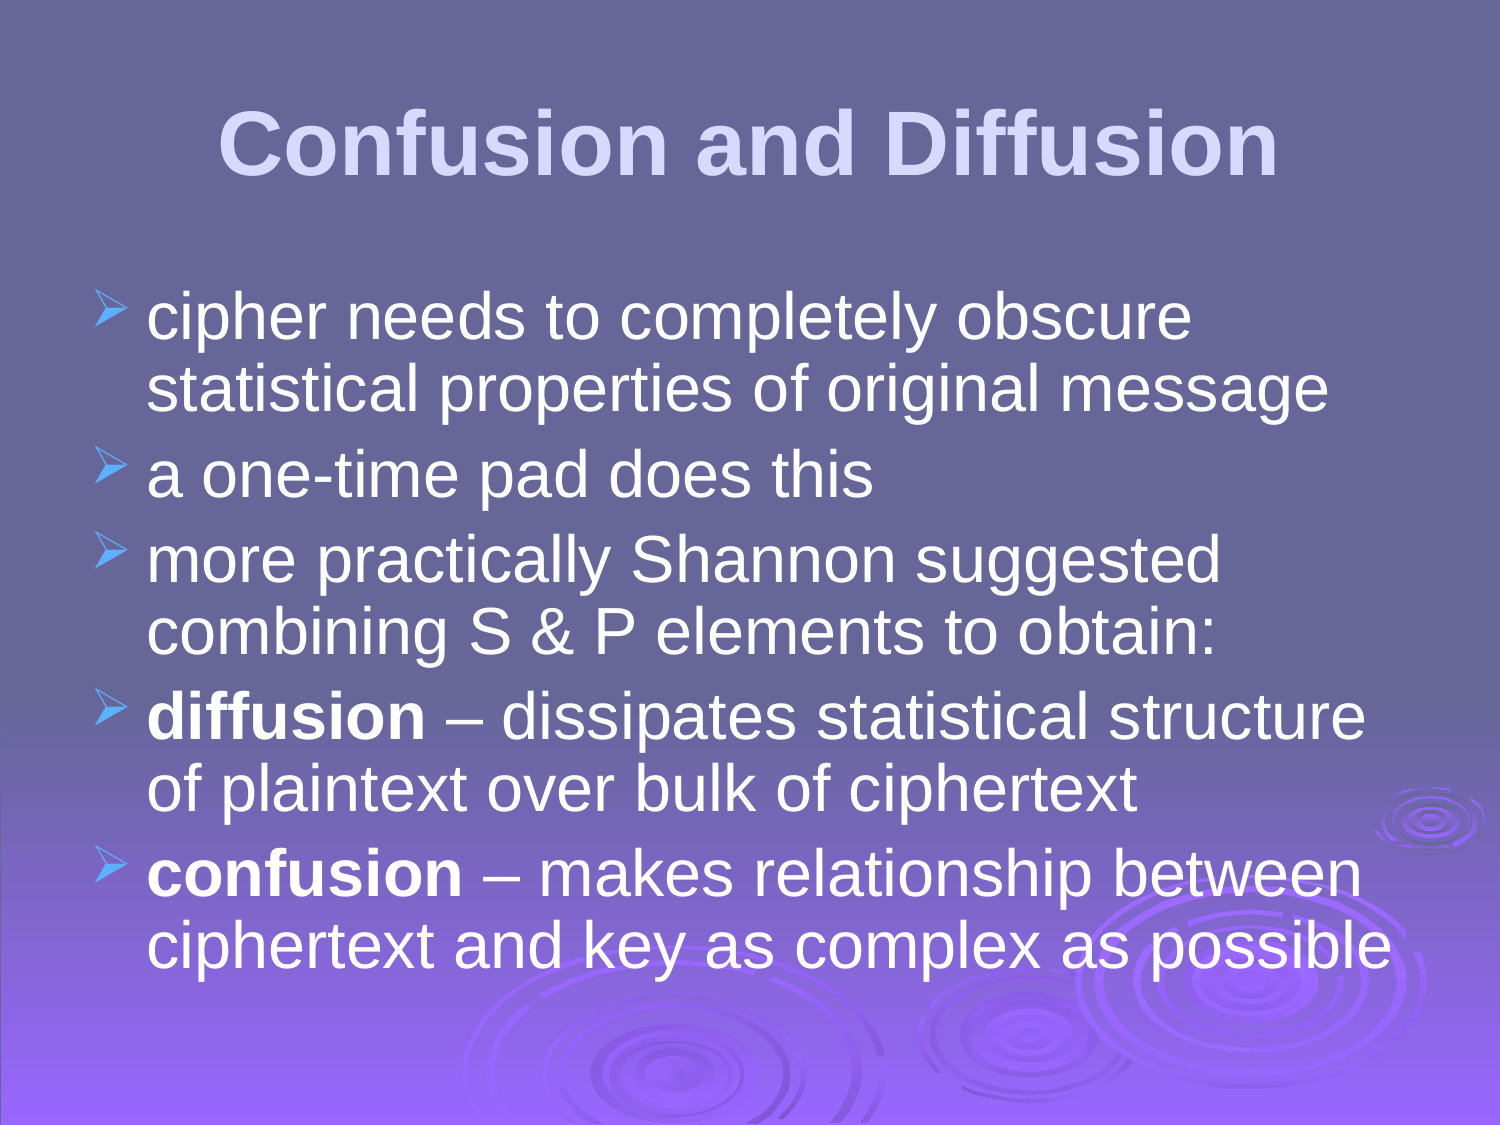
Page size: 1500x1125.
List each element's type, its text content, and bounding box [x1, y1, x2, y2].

list cipher needs to completely obscure statistical properties of original message a one-time pad does this more practically Shannon suggested combining S & P elements to obtain: diffusion – dissipates statistical structure of plaintext over bulk of ciphertext confusion – makes relationship between ciphertext and key as complex as possible [74, 274, 1426, 1006]
title Confusion and Diffusion [74, 45, 1426, 233]
